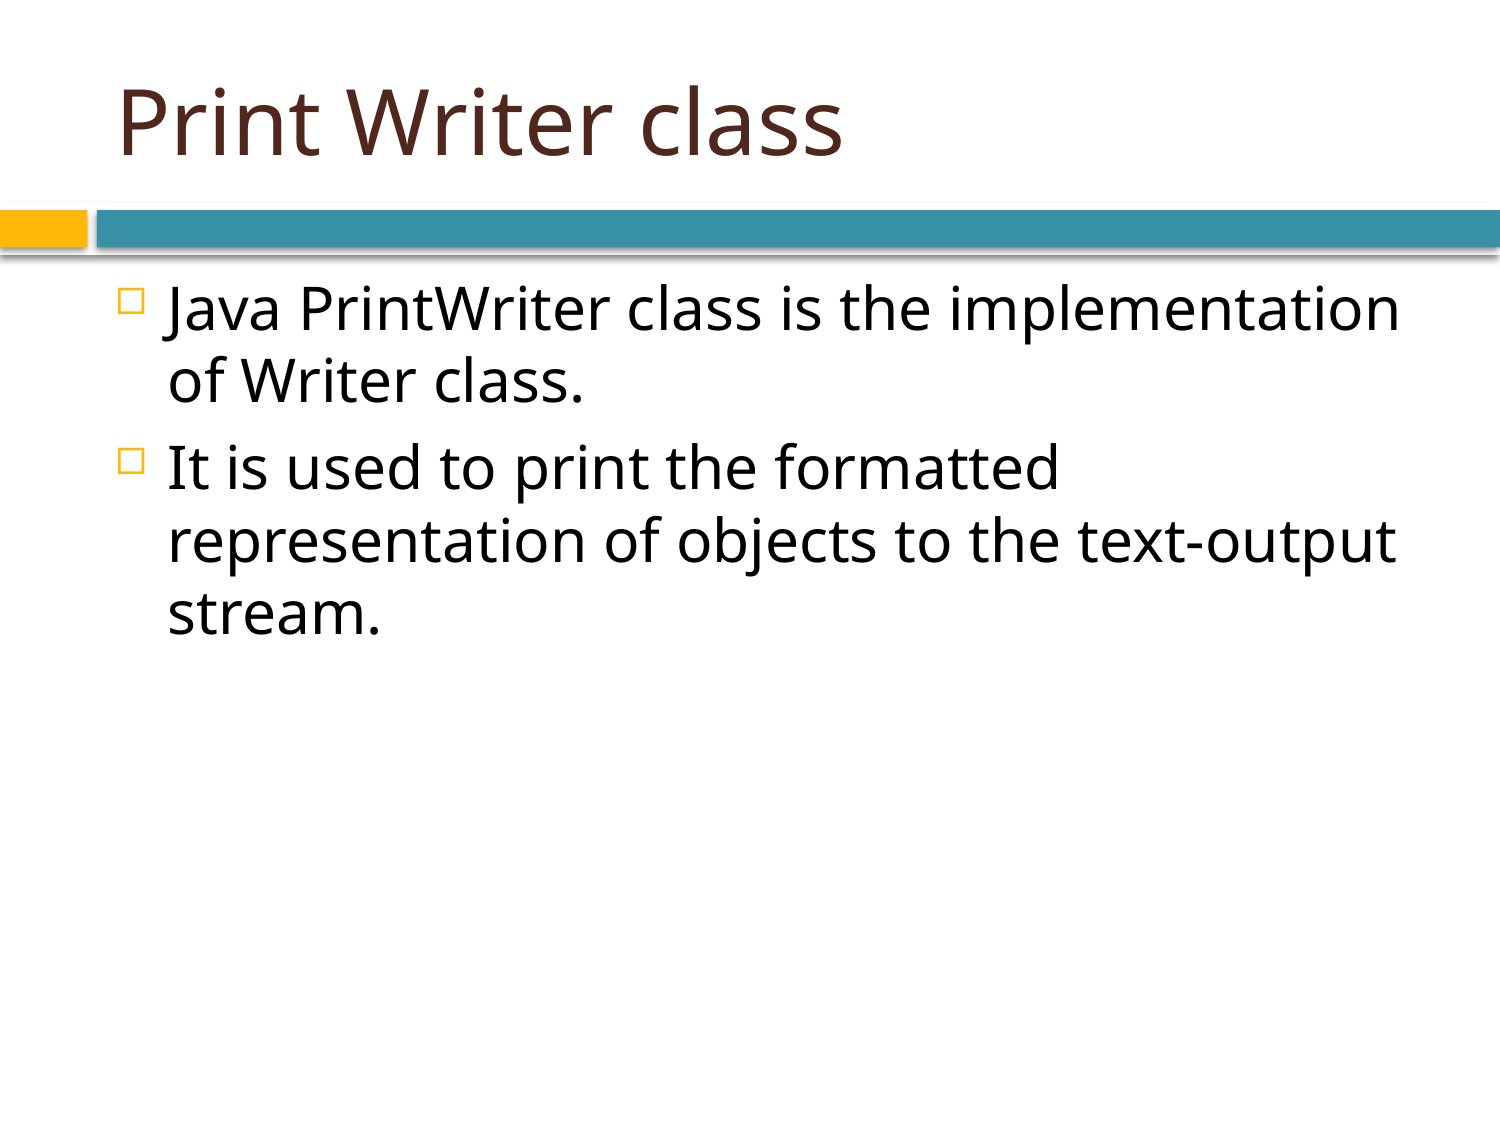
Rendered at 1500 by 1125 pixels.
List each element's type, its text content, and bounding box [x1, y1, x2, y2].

title Print Writer class [100, 37, 1438, 200]
list Java PrintWriter class is the implementation of Writer class. It is used to print the formatted representation of objects to the text-output stream. [100, 262, 1438, 1000]
